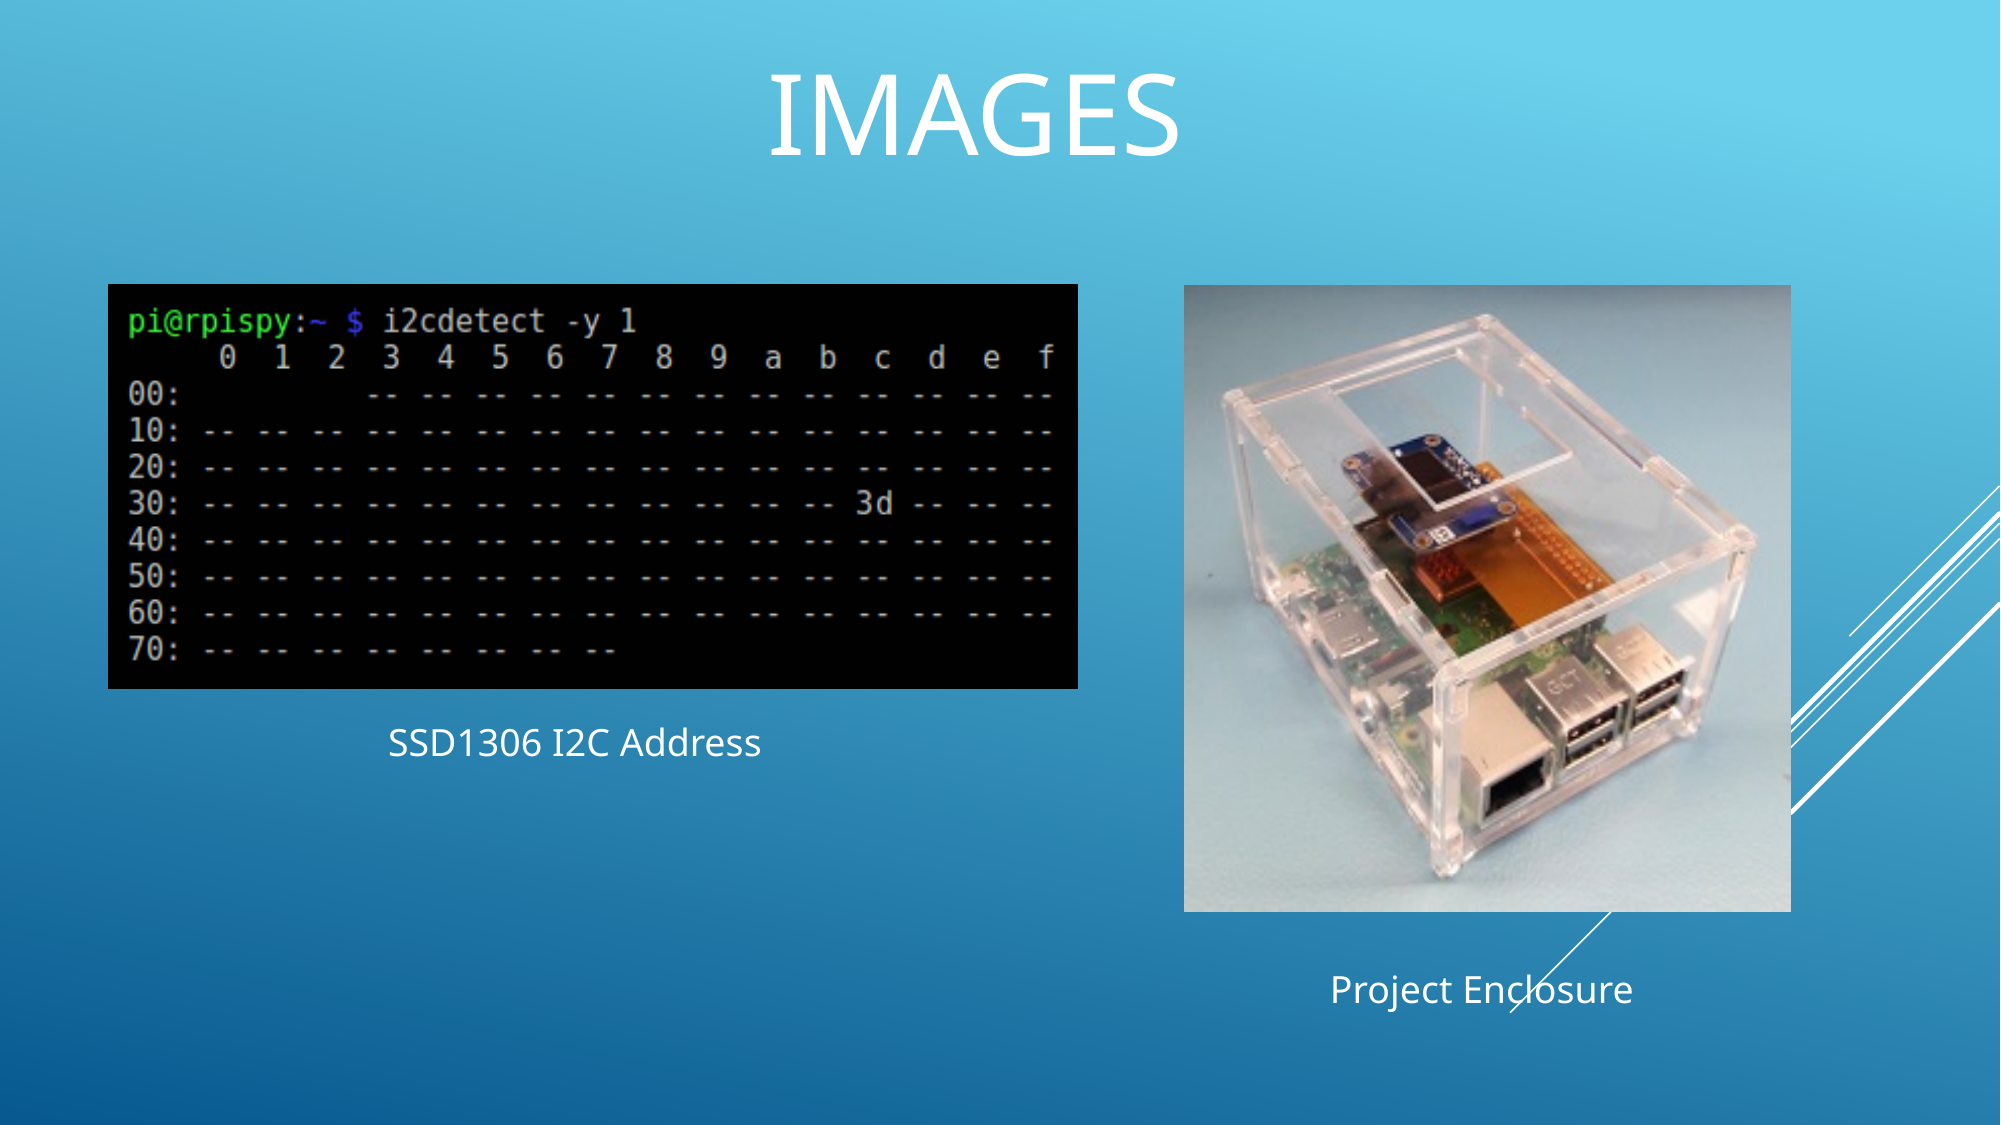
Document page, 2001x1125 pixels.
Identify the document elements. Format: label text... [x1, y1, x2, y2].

text_box images [752, 35, 1226, 186]
picture [108, 284, 1078, 689]
text_box SSD1306 I2C Address [373, 711, 813, 862]
picture [1184, 285, 1792, 912]
text_box Project Enclosure [1315, 958, 1660, 1109]
